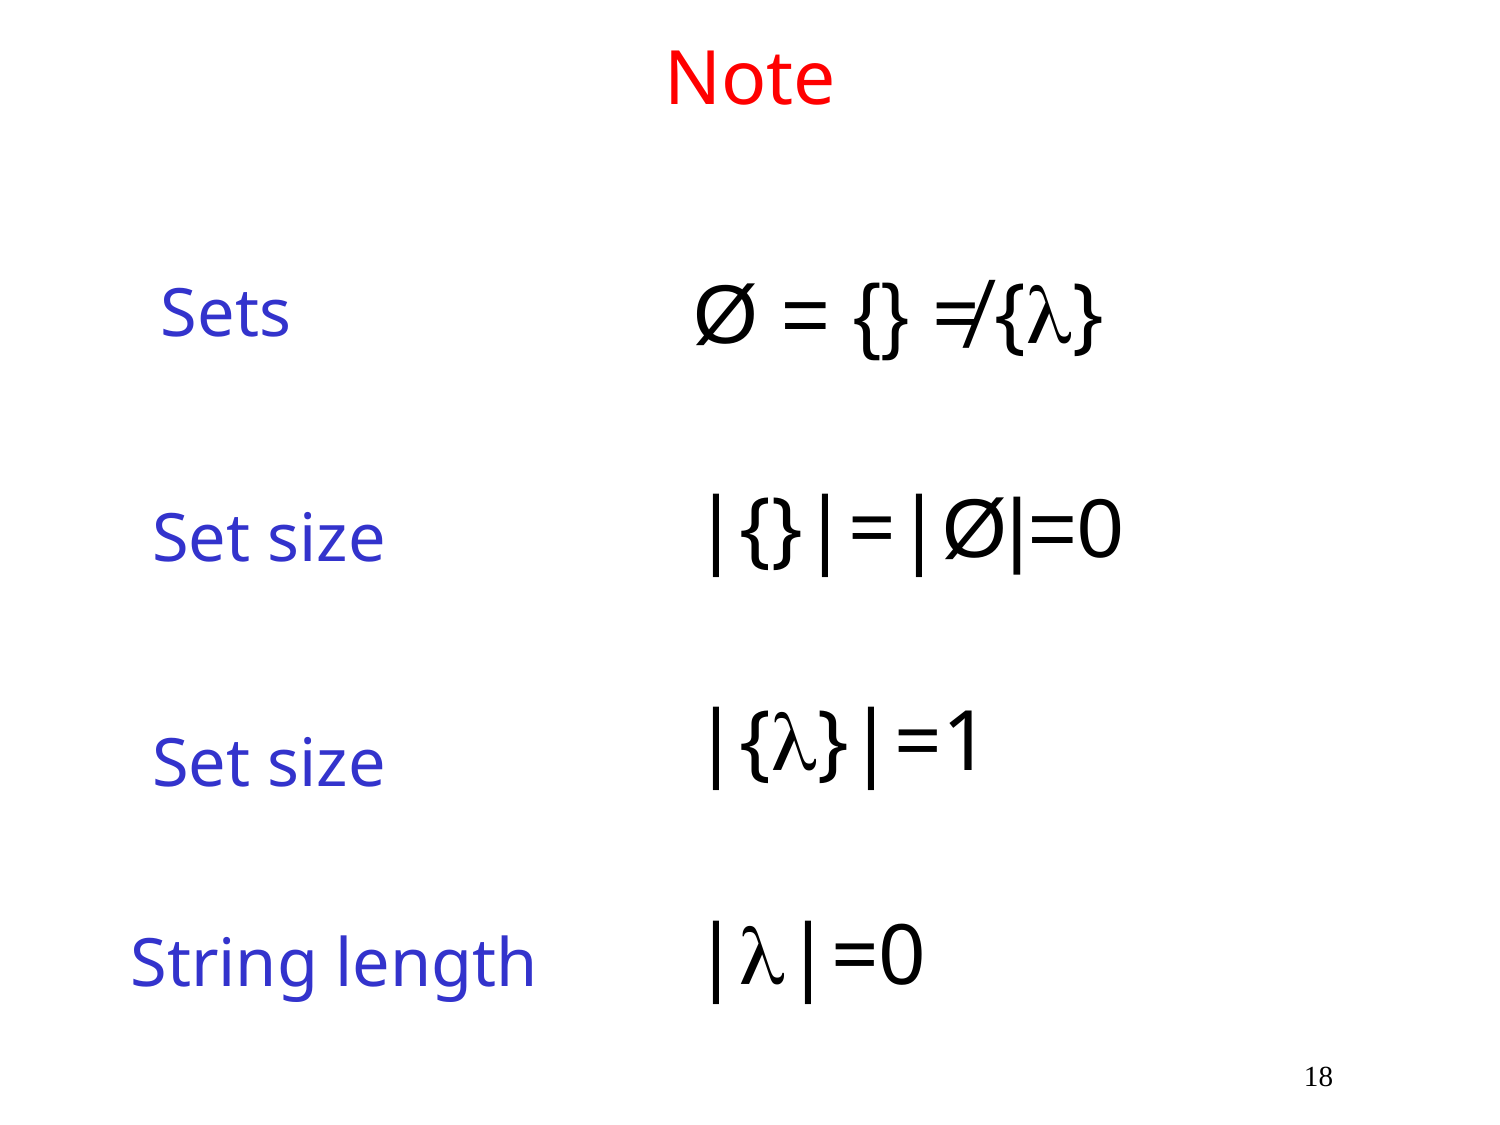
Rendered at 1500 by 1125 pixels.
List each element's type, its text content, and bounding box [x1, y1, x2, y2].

title Note [24, 24, 1475, 125]
text_box Set size [137, 487, 401, 583]
slide_number 18 [1196, 1050, 1475, 1100]
text_box Sets [145, 262, 307, 358]
text_box String length [115, 912, 554, 1008]
text_box Set size [137, 712, 401, 808]
text_box Ø = {} ≠ {} |{}|=|Ø|=0 |{}|=1 ||=0 [679, 245, 1196, 1116]
